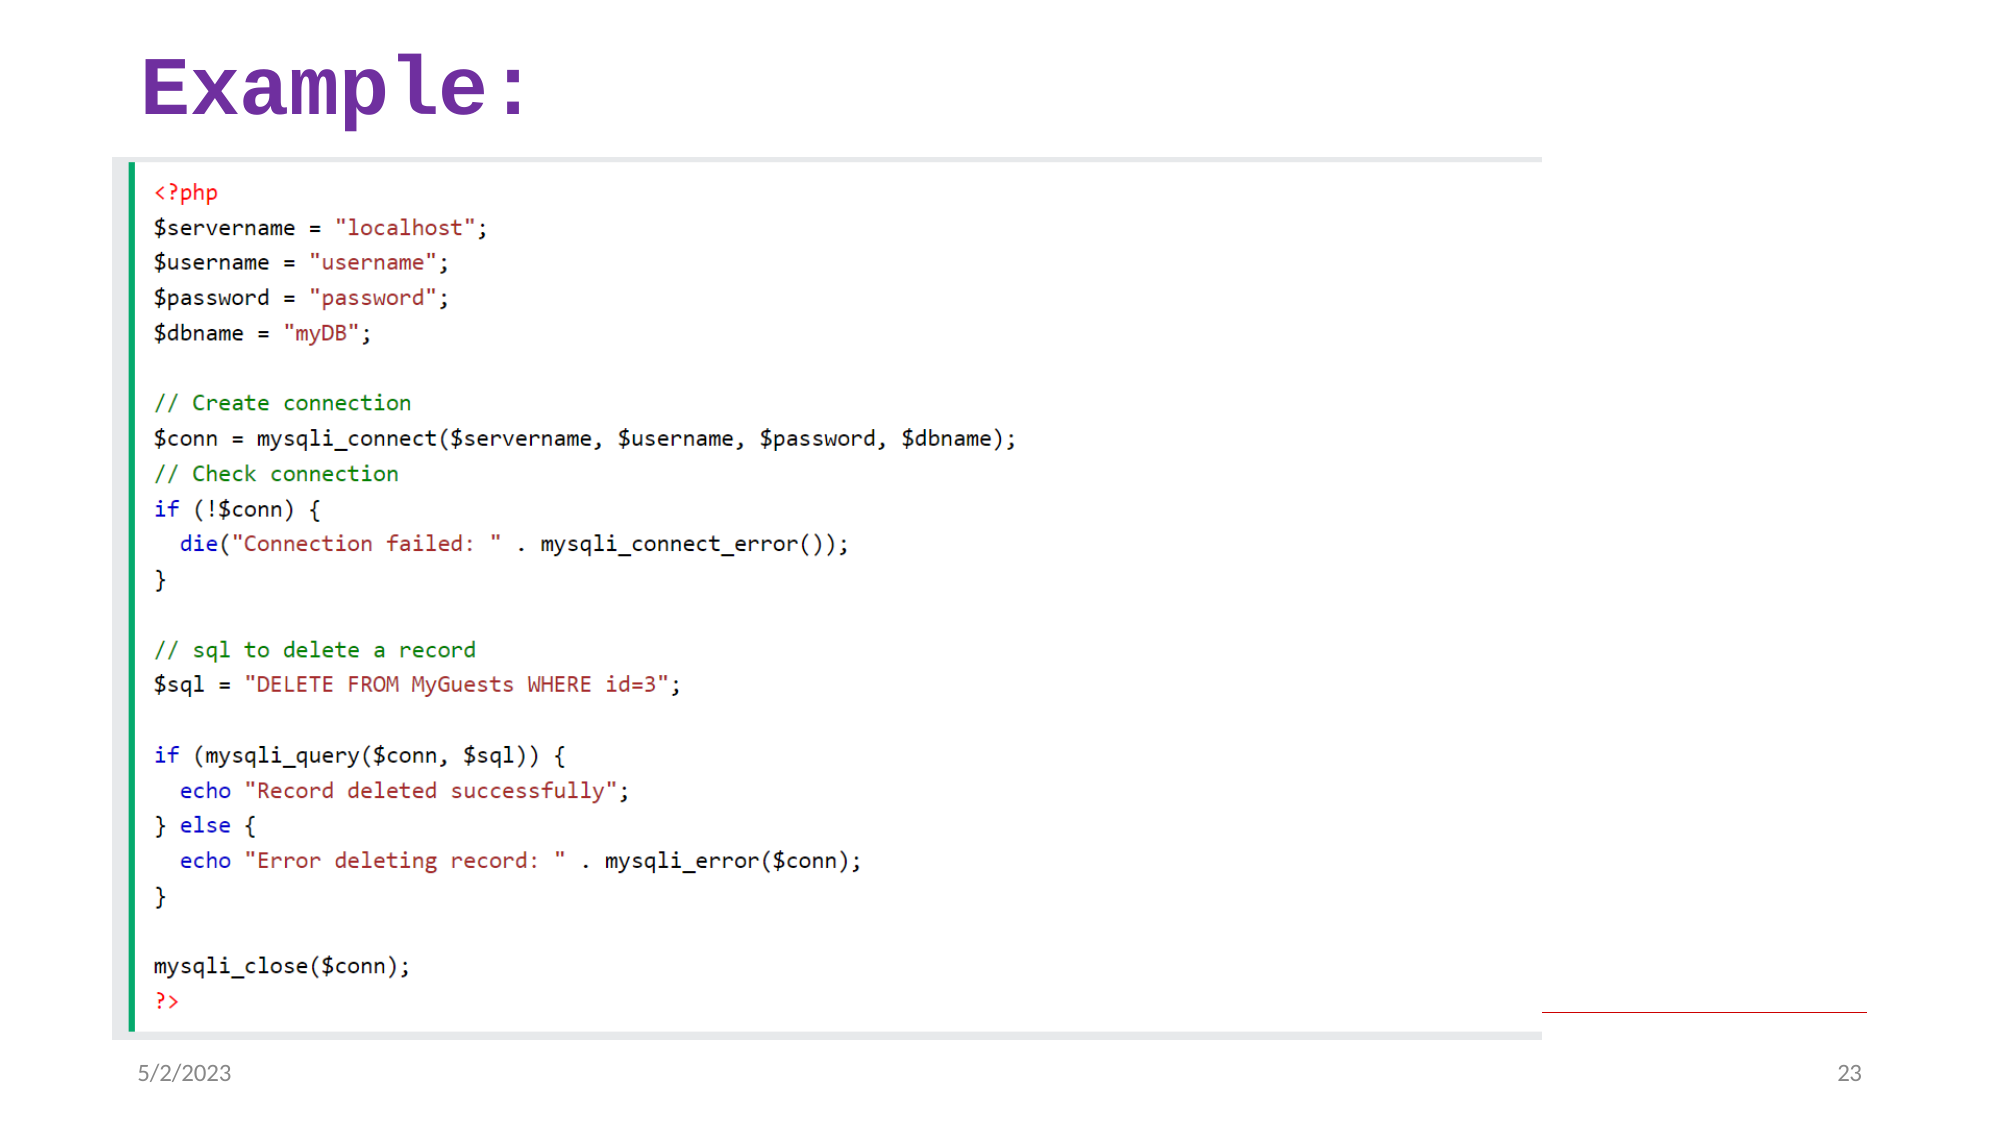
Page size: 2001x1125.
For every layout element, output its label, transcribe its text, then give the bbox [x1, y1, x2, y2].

picture [112, 156, 1542, 1040]
slide_number 23 [1831, 1060, 1872, 1125]
title Example: [47, 0, 1953, 220]
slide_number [135, 1060, 236, 1125]
